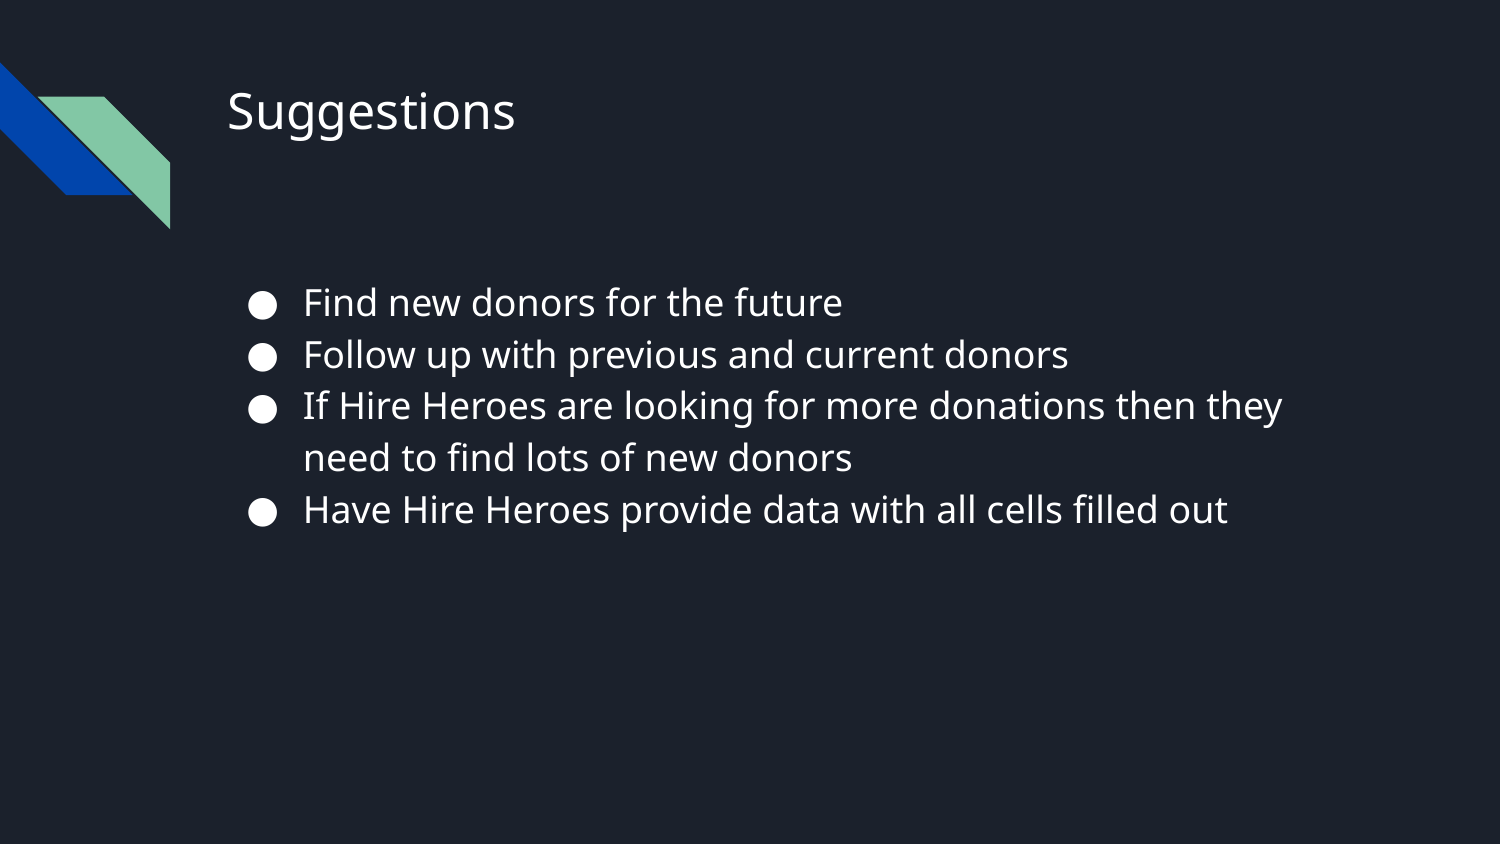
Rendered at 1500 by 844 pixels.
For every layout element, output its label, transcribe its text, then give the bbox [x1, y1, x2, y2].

list Find new donors for the future Follow up with previous and current donors If Hire Heroes are looking for more donations then they need to find lots of new donors Have Hire Heroes provide data with all cells filled out [212, 257, 1368, 735]
title Suggestions [212, 64, 1368, 215]
